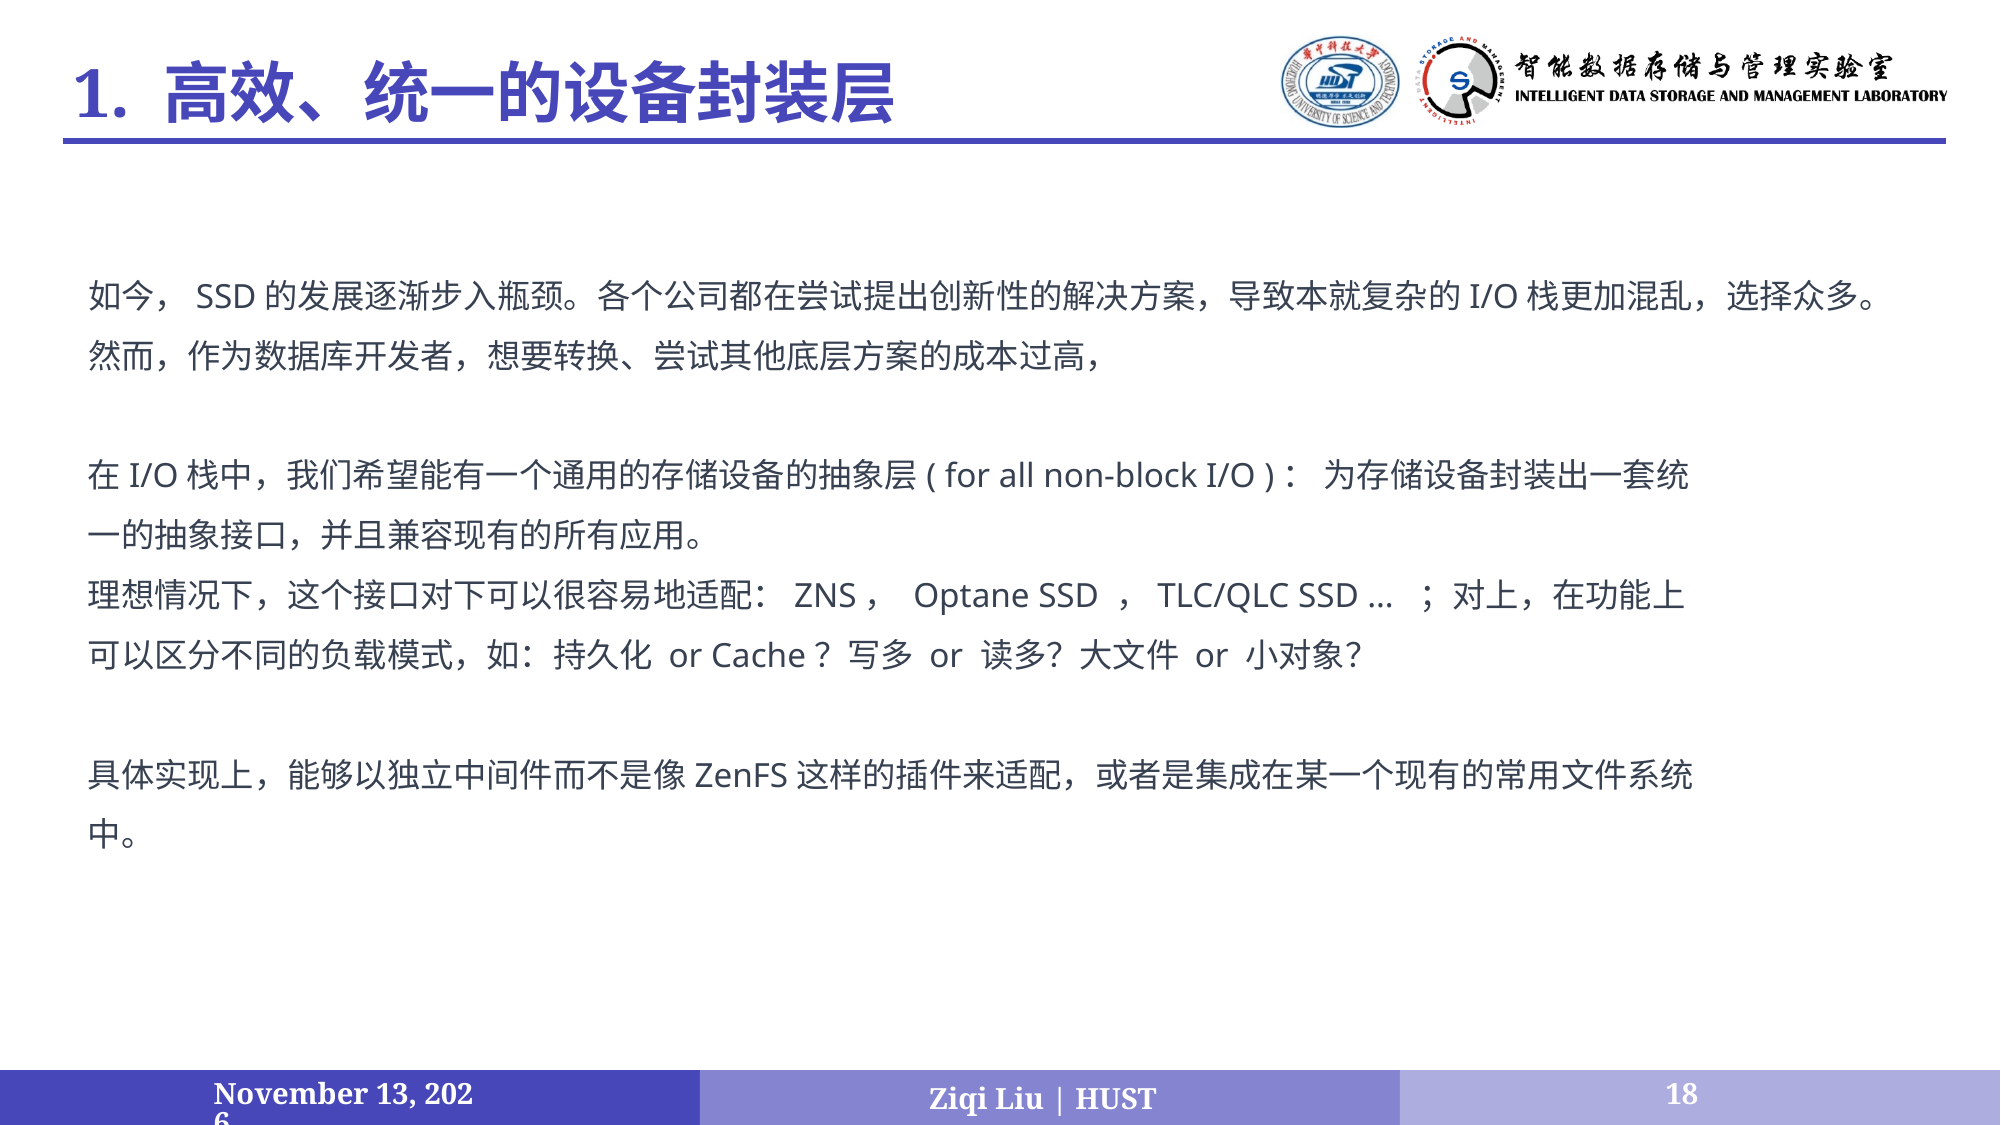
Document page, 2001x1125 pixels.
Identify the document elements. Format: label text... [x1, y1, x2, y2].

text_box [1749, 1069, 2000, 1125]
picture [1409, 33, 1955, 128]
text_box [699, 1069, 1399, 1075]
footer Ziqi Liu | HUST [671, 1075, 1414, 1120]
slide_number 18 [1615, 1050, 1749, 1125]
text_box [1399, 1069, 1615, 1125]
picture [1280, 35, 1400, 128]
text_box [699, 1120, 1399, 1125]
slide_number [198, 1065, 502, 1125]
text_box 1. 高效、统一的设备封装层 [58, 53, 1174, 140]
text_box 在I/O栈中，我们希望能有一个通用的存储设备的抽象层( for all non-block I/O )： 为存储设备封装出一套统一的抽象接口，并且兼容现有的所有应用。 理想情况下，这个接口对下可以很容易地适配：ZNS， Optane SSD ，TLC/QLC SSD … ；对上，在功能上可以区分不同的负载模式，如：持久化 or Cache？写多 or 读多？大文件 or 小对象？ 具体实现上，能够以独立中间件而不是像ZenFS这样的插件来适配，或者是集成在某一个现有的常用文件系统中。 [73, 427, 1711, 861]
text_box [502, 1069, 699, 1125]
text_box [0, 1069, 198, 1125]
text_box 如今，SSD的发展逐渐步入瓶颈。各个公司都在尝试提出创新性的解决方案，导致本就复杂的I/O栈更加混乱，选择众多。然而，作为数据库开发者，想要转换、尝试其他底层方案的成本过高， [73, 248, 1897, 383]
